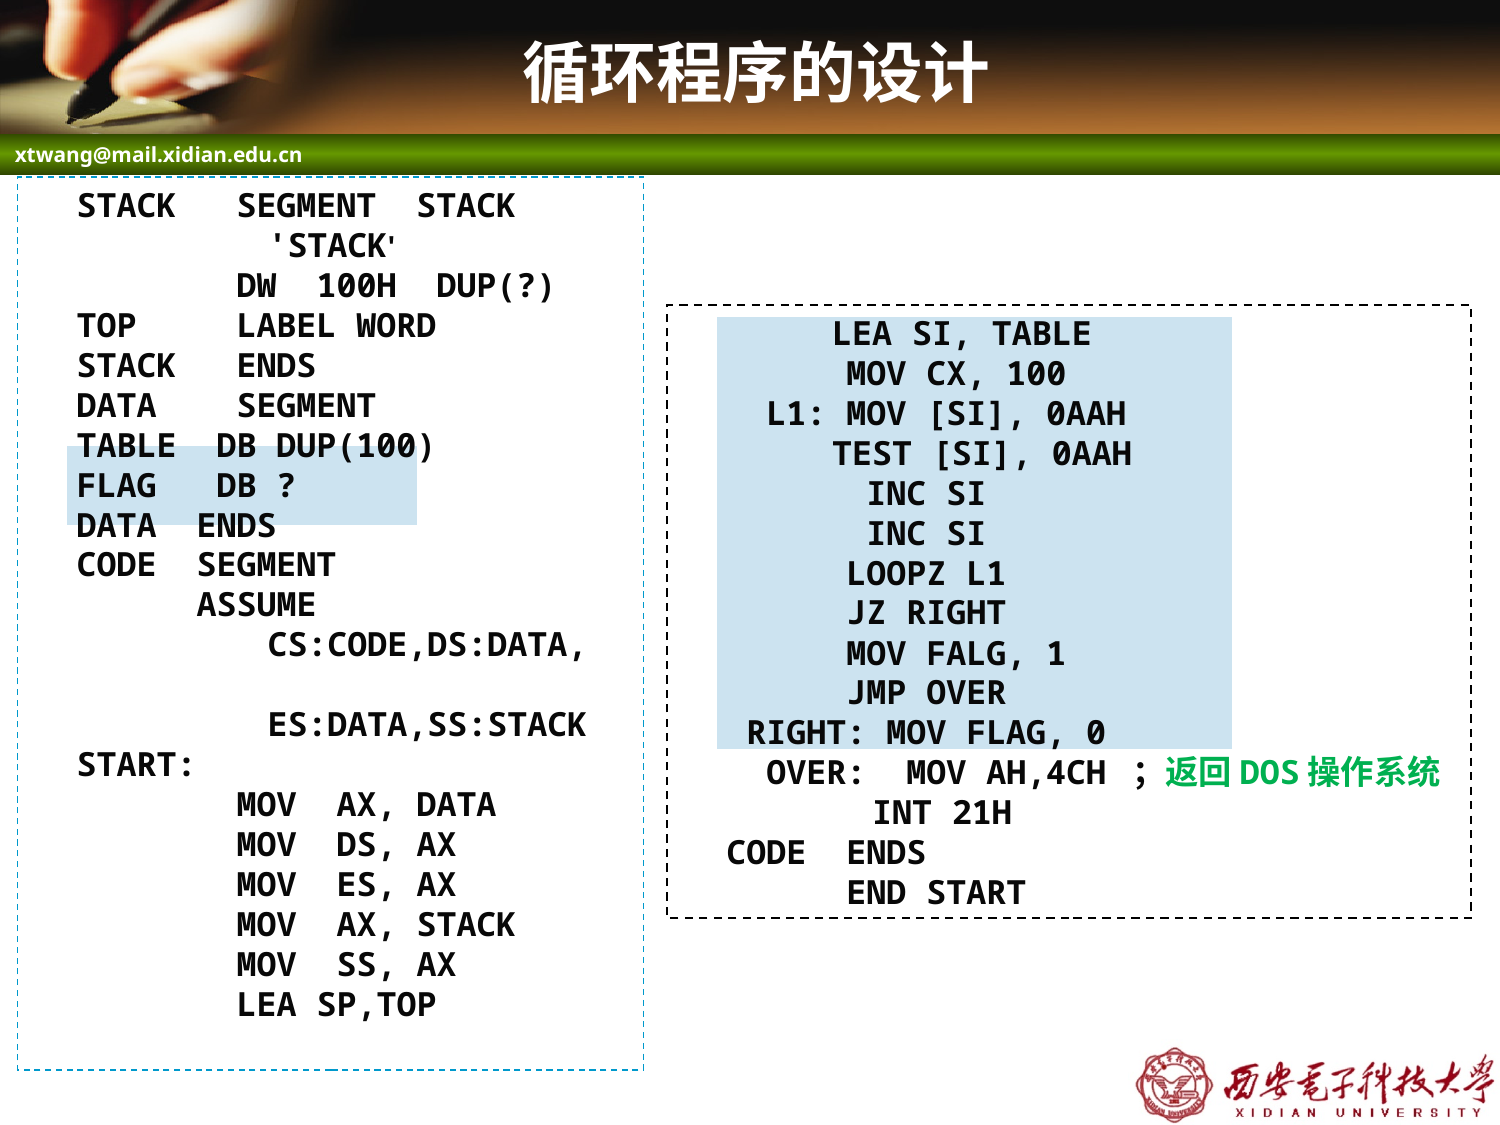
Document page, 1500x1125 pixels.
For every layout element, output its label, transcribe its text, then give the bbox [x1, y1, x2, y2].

text_box STACK SEGMENT STACK 'STACK' DW 100H DUP(?) TOP LABEL WORD STACK ENDS DATA SEGMENT TABLE DB DUP(100) FLAG DB ? DATA ENDS CODE SEGMENT ASSUME CS:CODE,DS:DATA, ES:DATA,SS:STACK START: MOV AX, DATA MOV DS, AX MOV ES, AX MOV AX, STACK MOV SS, AX LEA SP,TOP [17, 176, 644, 1070]
text_box LEA SI, TABLE MOV CX, 100 L1: MOV [SI], 0AAH TEST [SI], 0AAH INC SI INC SI LOOPZ L1 JZ RIGHT MOV FALG, 1 JMP OVER RIGHT: MOV FLAG, 0 OVER: MOV AH,4CH ；返回DOS操作系统 INT 21H CODE ENDS END START [667, 304, 1471, 919]
title 循环程序的设计 [75, 24, 1438, 118]
picture [1128, 1039, 1500, 1125]
picture [0, 0, 1500, 134]
